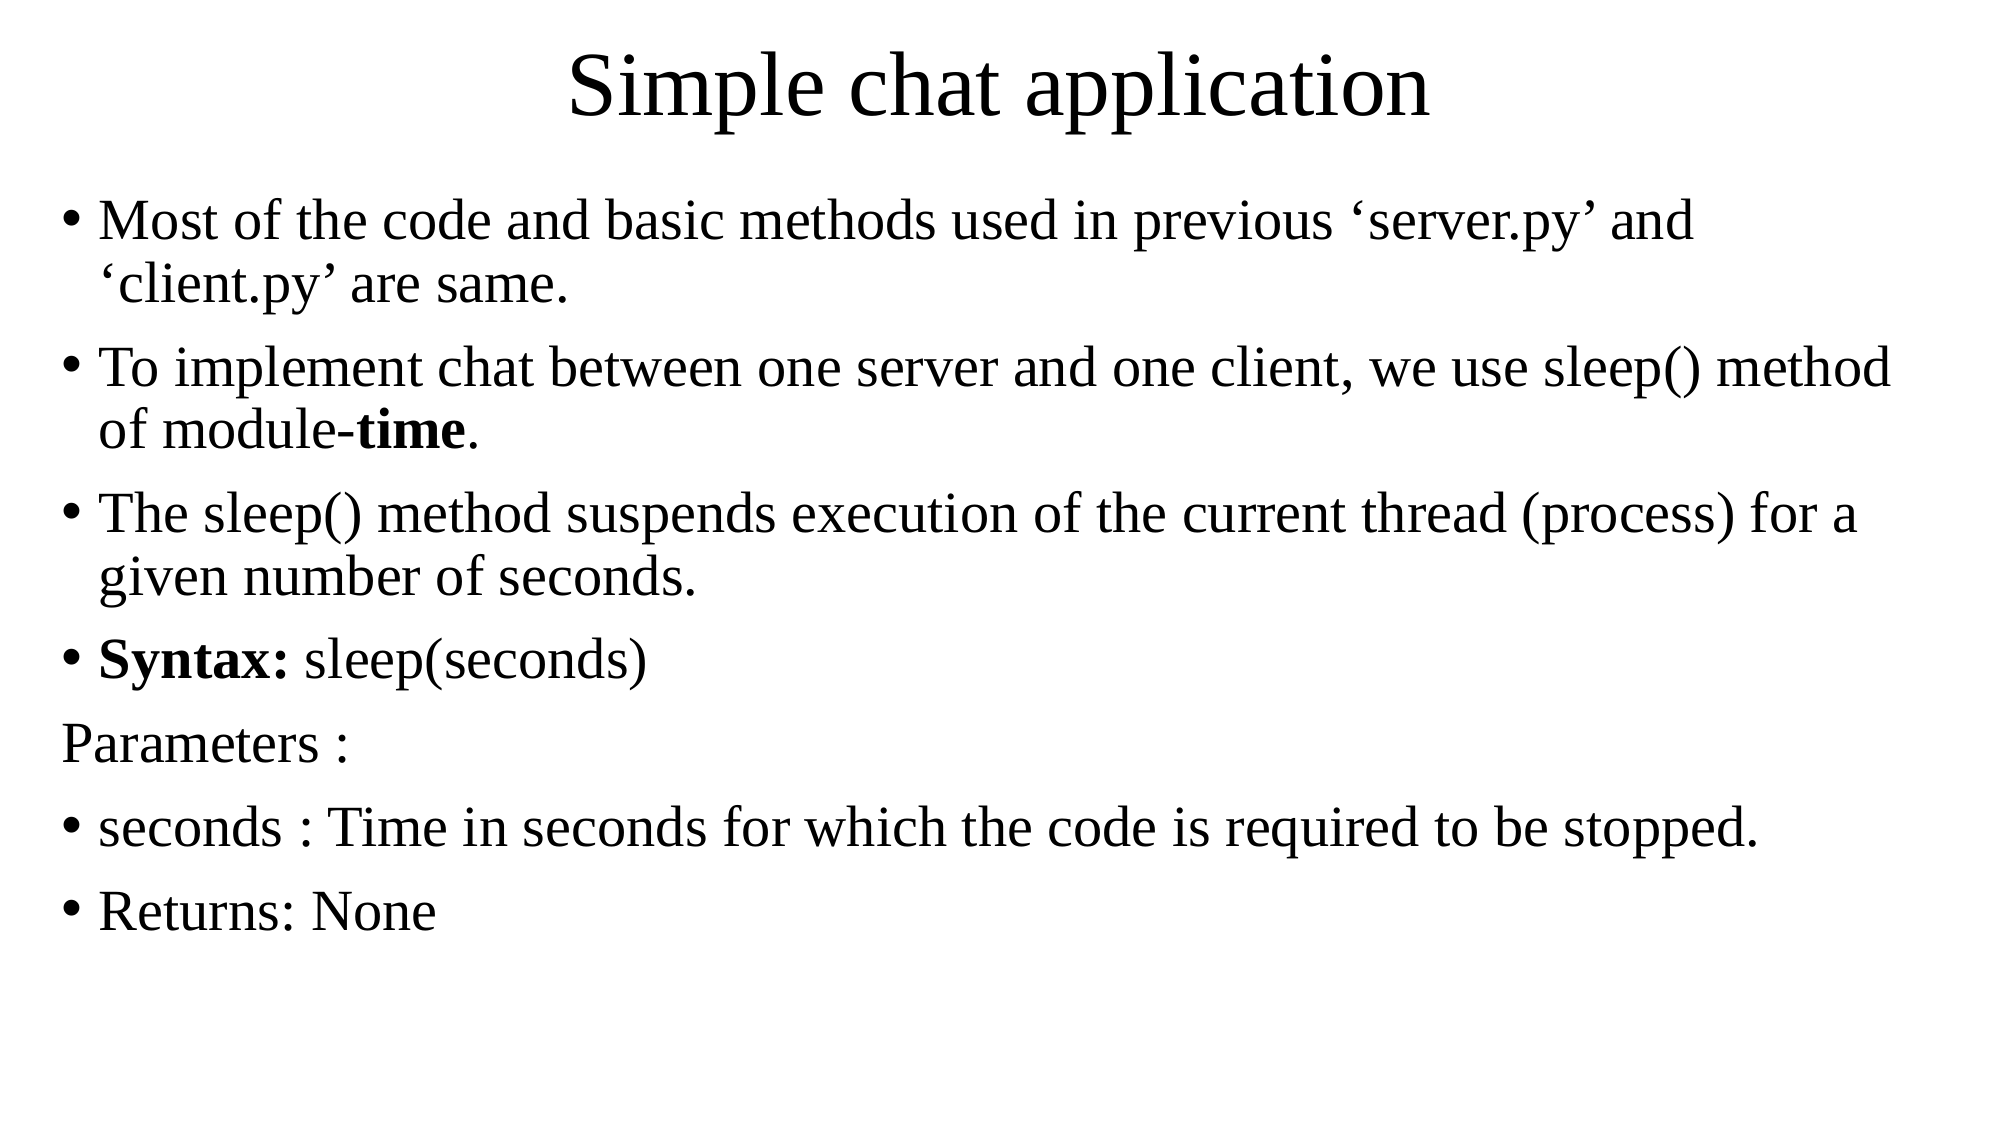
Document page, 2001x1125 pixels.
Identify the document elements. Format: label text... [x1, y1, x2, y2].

list Most of the code and basic methods used in previous ‘server.py’ and ‘client.py’ are same. To implement chat between one server and one client, we use sleep() method of module-time. The sleep() method suspends execution of the current thread (process) for a given number of seconds. Syntax: sleep(seconds) Parameters : seconds : Time in seconds for which the code is required to be stopped. Returns: None [46, 181, 1959, 1078]
title Simple chat application [137, 9, 1863, 163]
